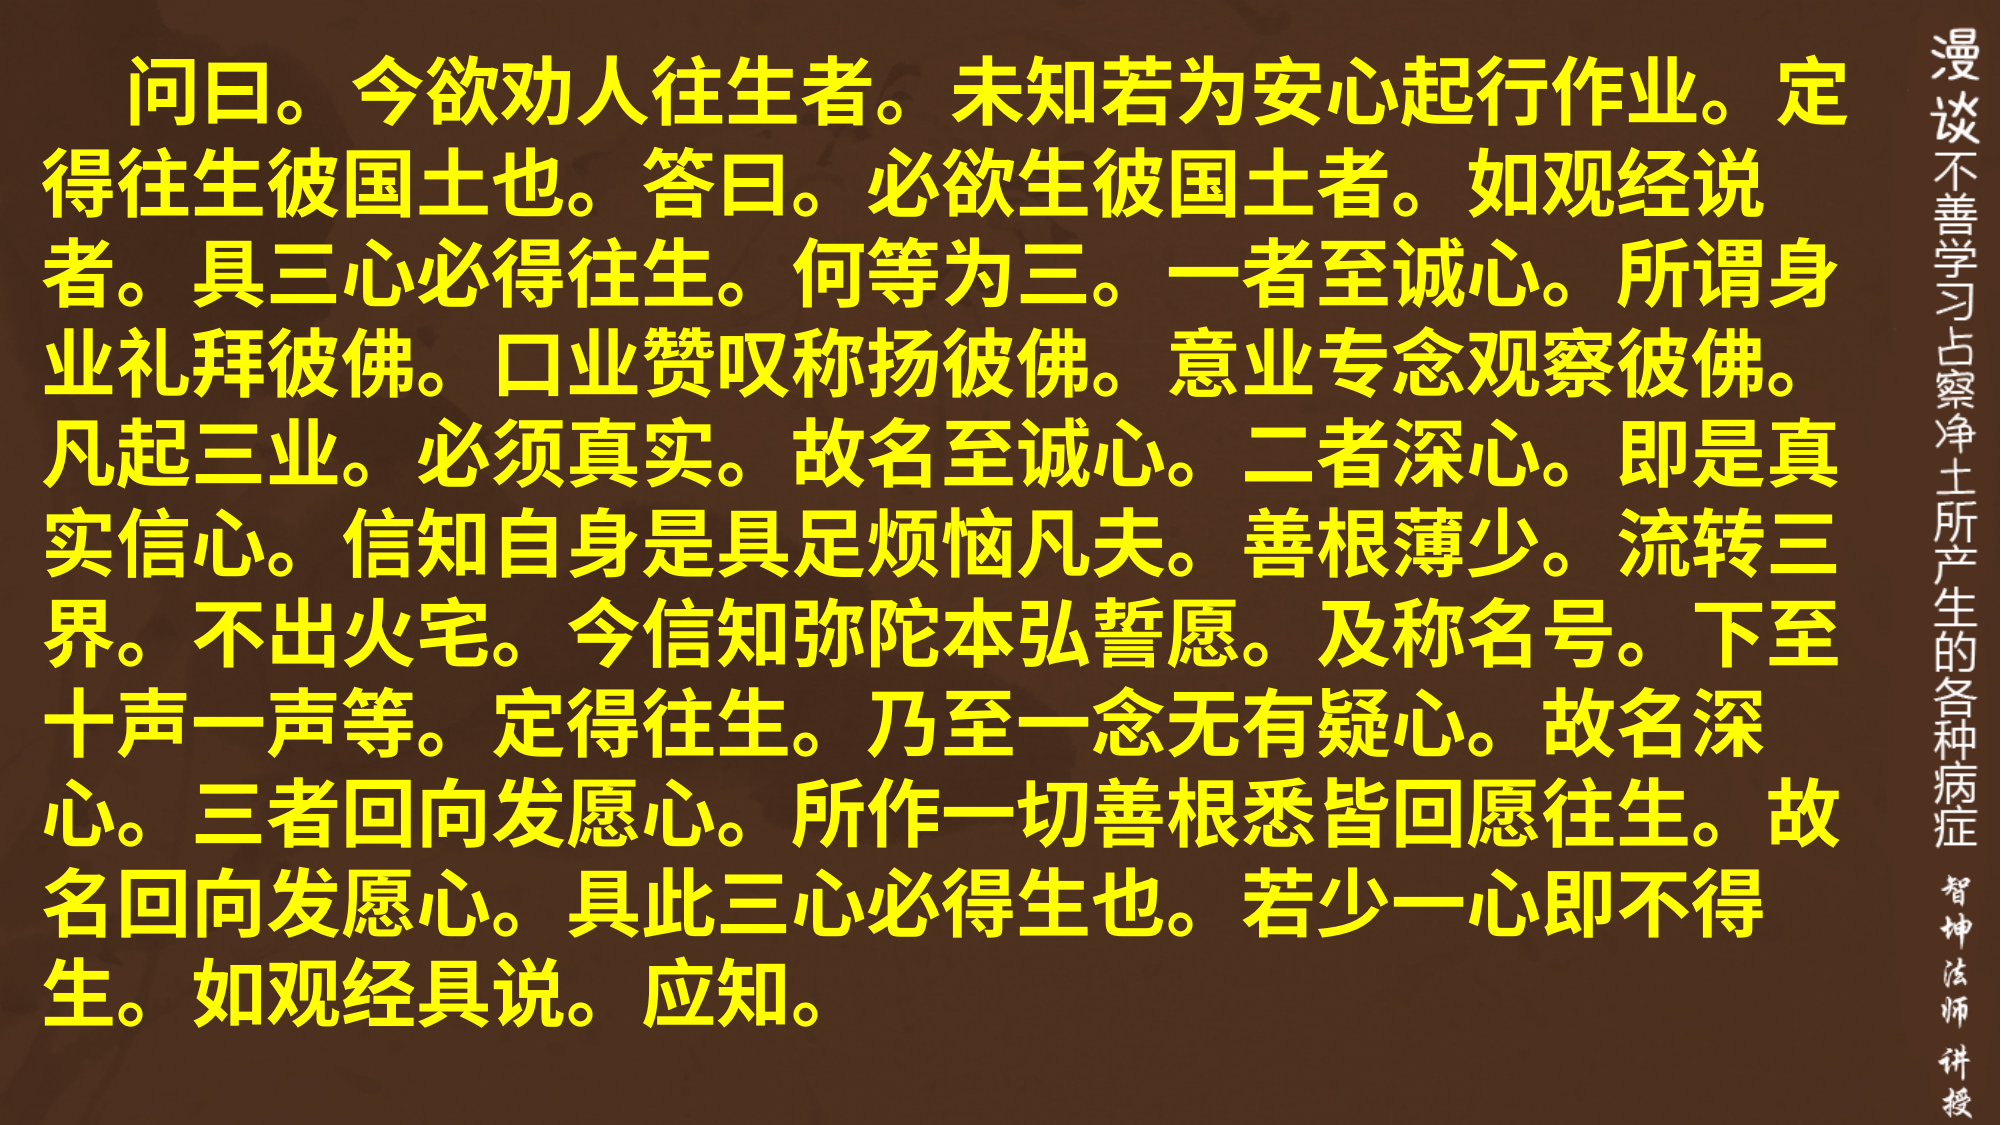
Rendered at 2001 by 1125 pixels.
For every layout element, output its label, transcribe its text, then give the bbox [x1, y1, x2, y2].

picture [0, 0, 2000, 1125]
text_box 问曰。今欲劝人往生者。未知若为安心起行作业。定得往生彼国土也。答曰。必欲生彼国土者。如观经说者。具三心必得往生。何等为三。一者至诚心。所谓身业礼拜彼佛。口业赞叹称扬彼佛。意业专念观察彼佛。凡起三业。必须真实。故名至诚心。二者深心。即是真实信心。信知自身是具足烦恼凡夫。善根薄少。流转三界。不出火宅。今信知弥陀本弘誓愿。及称名号。下至十声一声等。定得往生。乃至一念无有疑心。故名深心。三者回向发愿心。所作一切善根悉皆回愿往生。故名回向发愿心。具此三心必得生也。若少一心即不得生。如观经具说。应知。 [26, 28, 1910, 1044]
